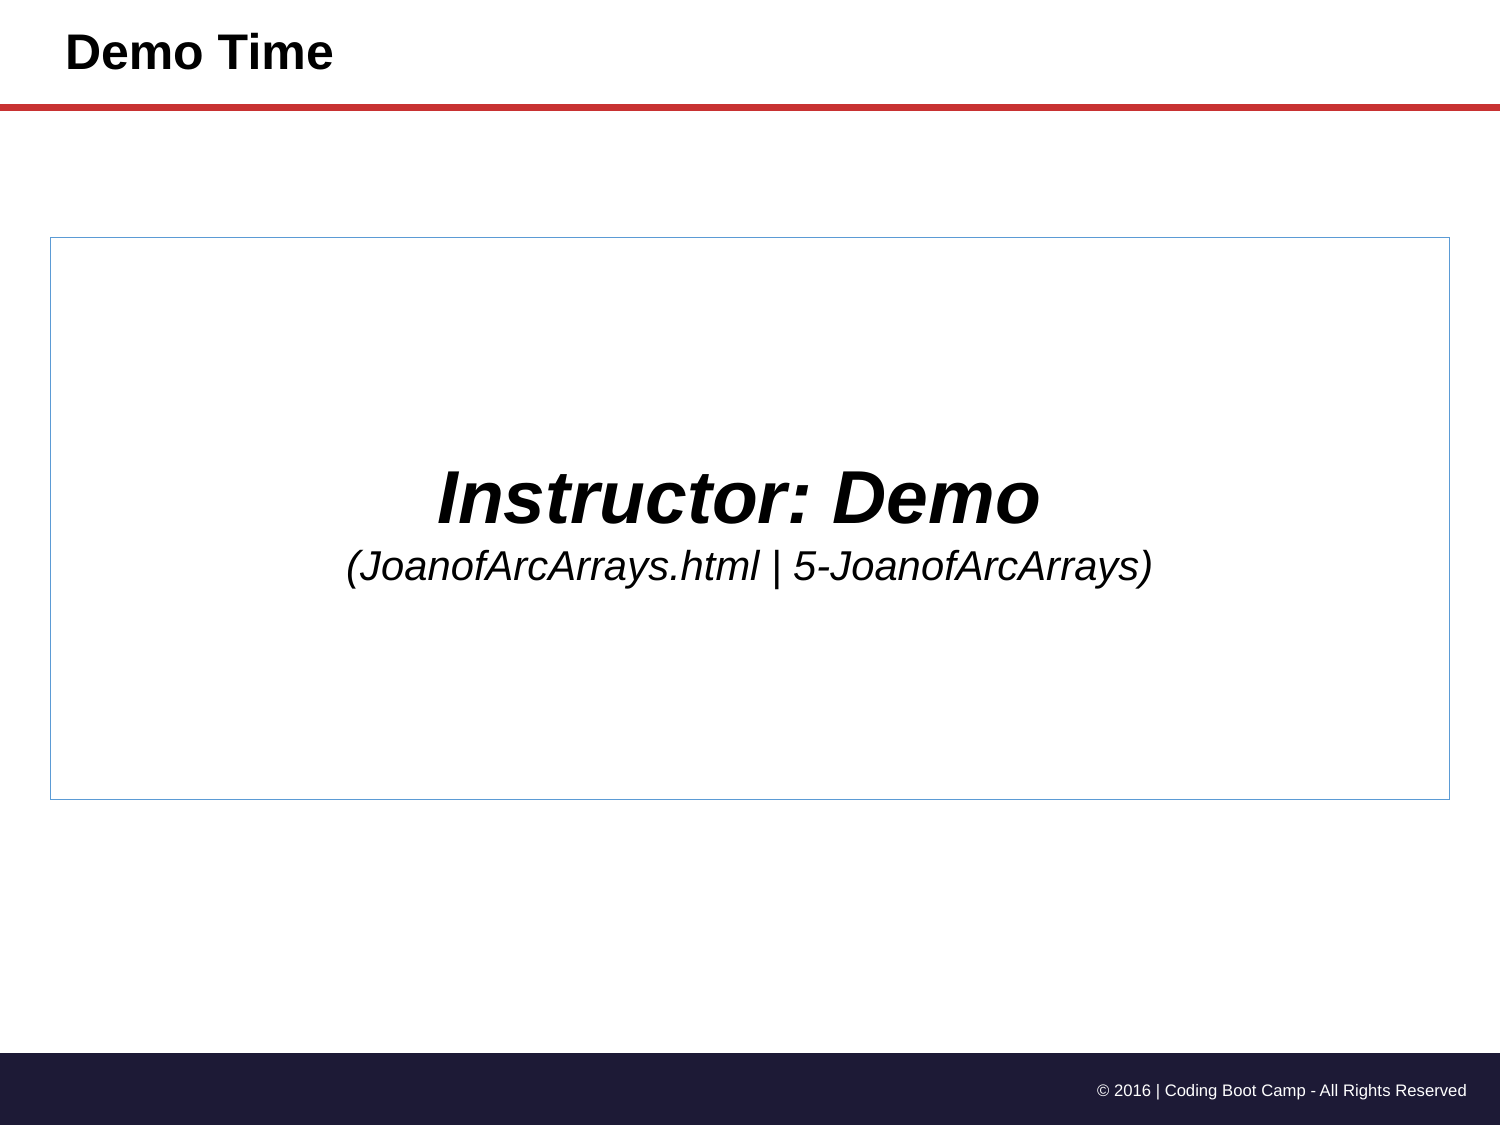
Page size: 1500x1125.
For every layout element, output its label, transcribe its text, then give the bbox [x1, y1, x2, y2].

title Demo Time [50, 0, 948, 108]
text_box Instructor: Demo (JoanofArcArrays.html | 5-JoanofArcArrays) [50, 237, 1450, 800]
